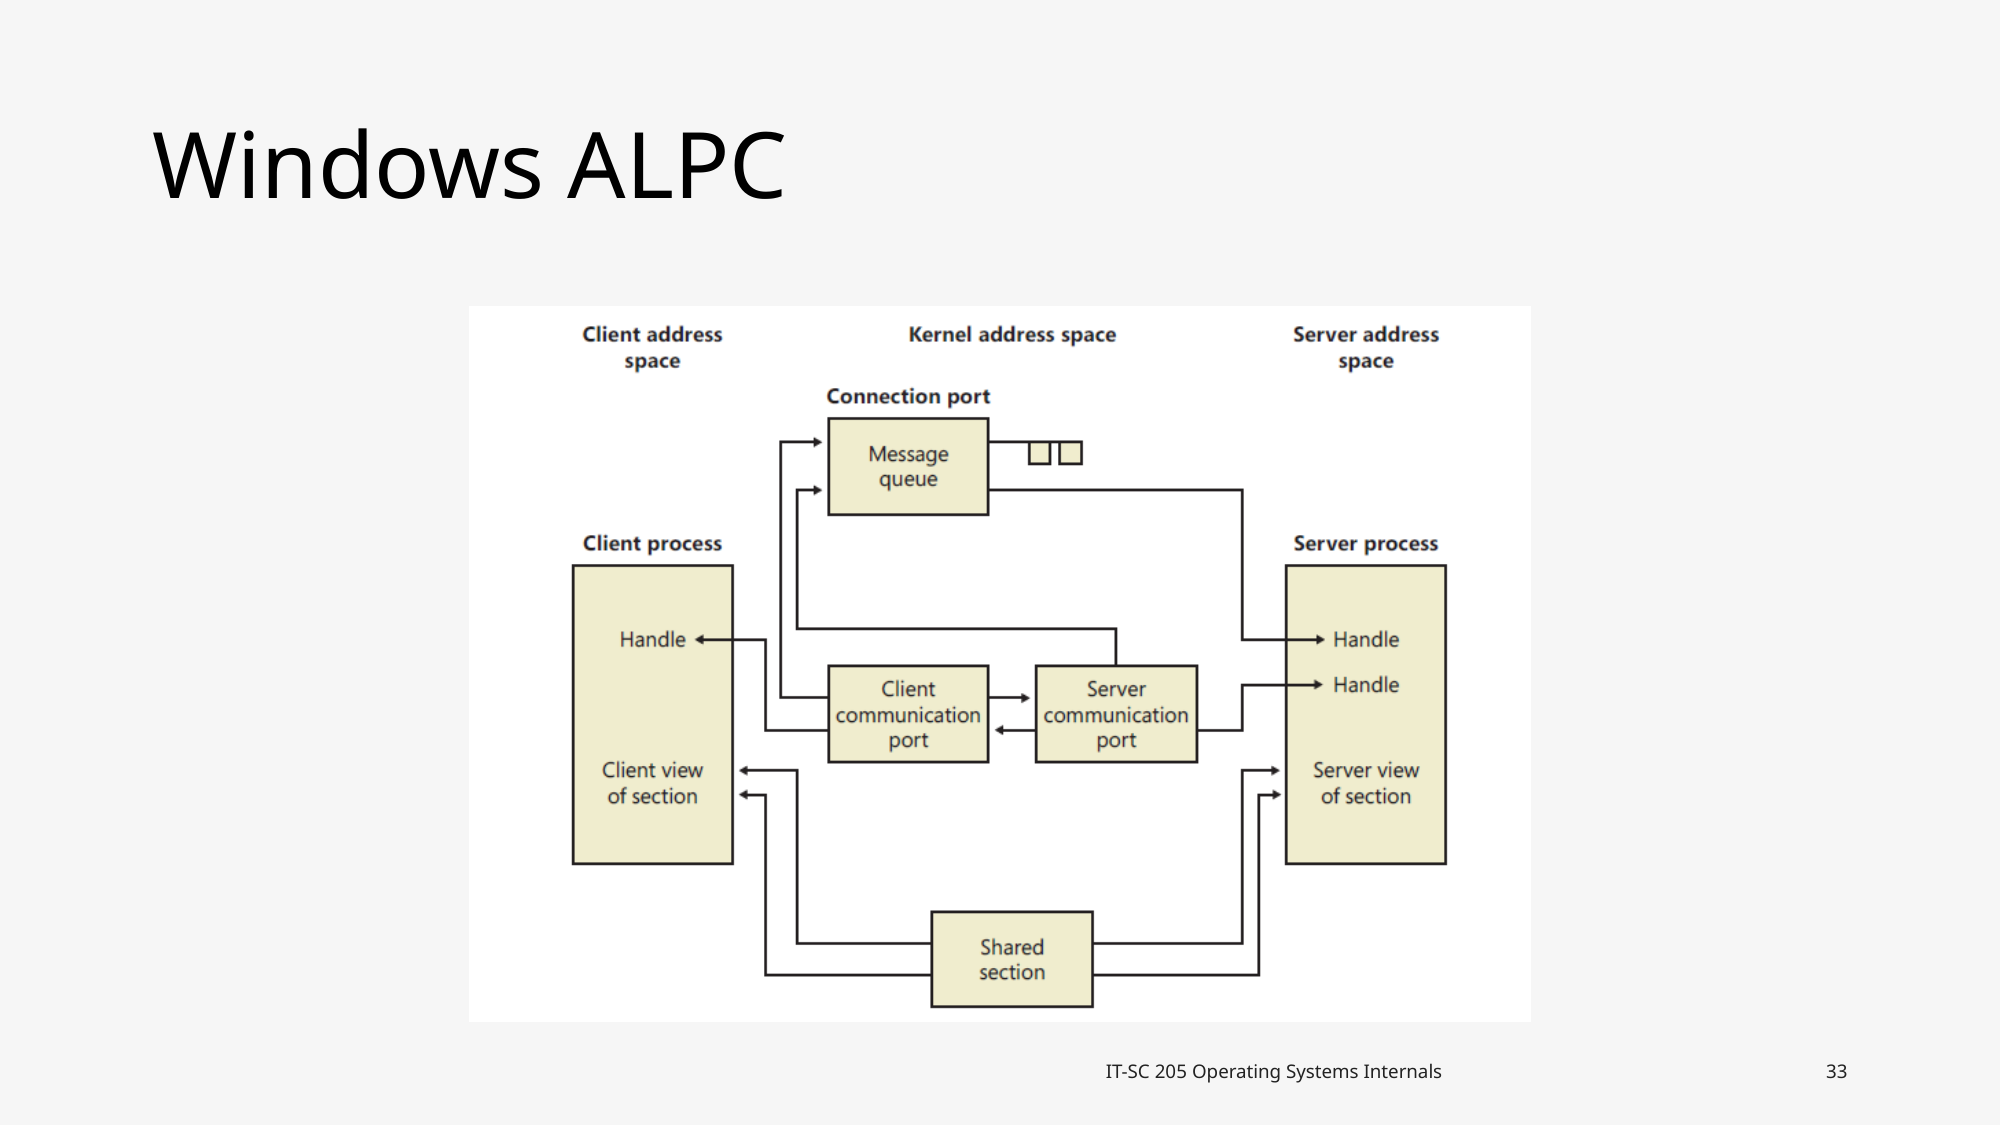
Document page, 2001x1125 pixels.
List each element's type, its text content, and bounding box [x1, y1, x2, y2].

footer IT-SC 205 Operating Systems Internals [858, 1042, 1690, 1103]
picture [469, 306, 1531, 1022]
slide_number 33 [1718, 1042, 1863, 1103]
title Windows ALPC [137, 59, 1863, 278]
